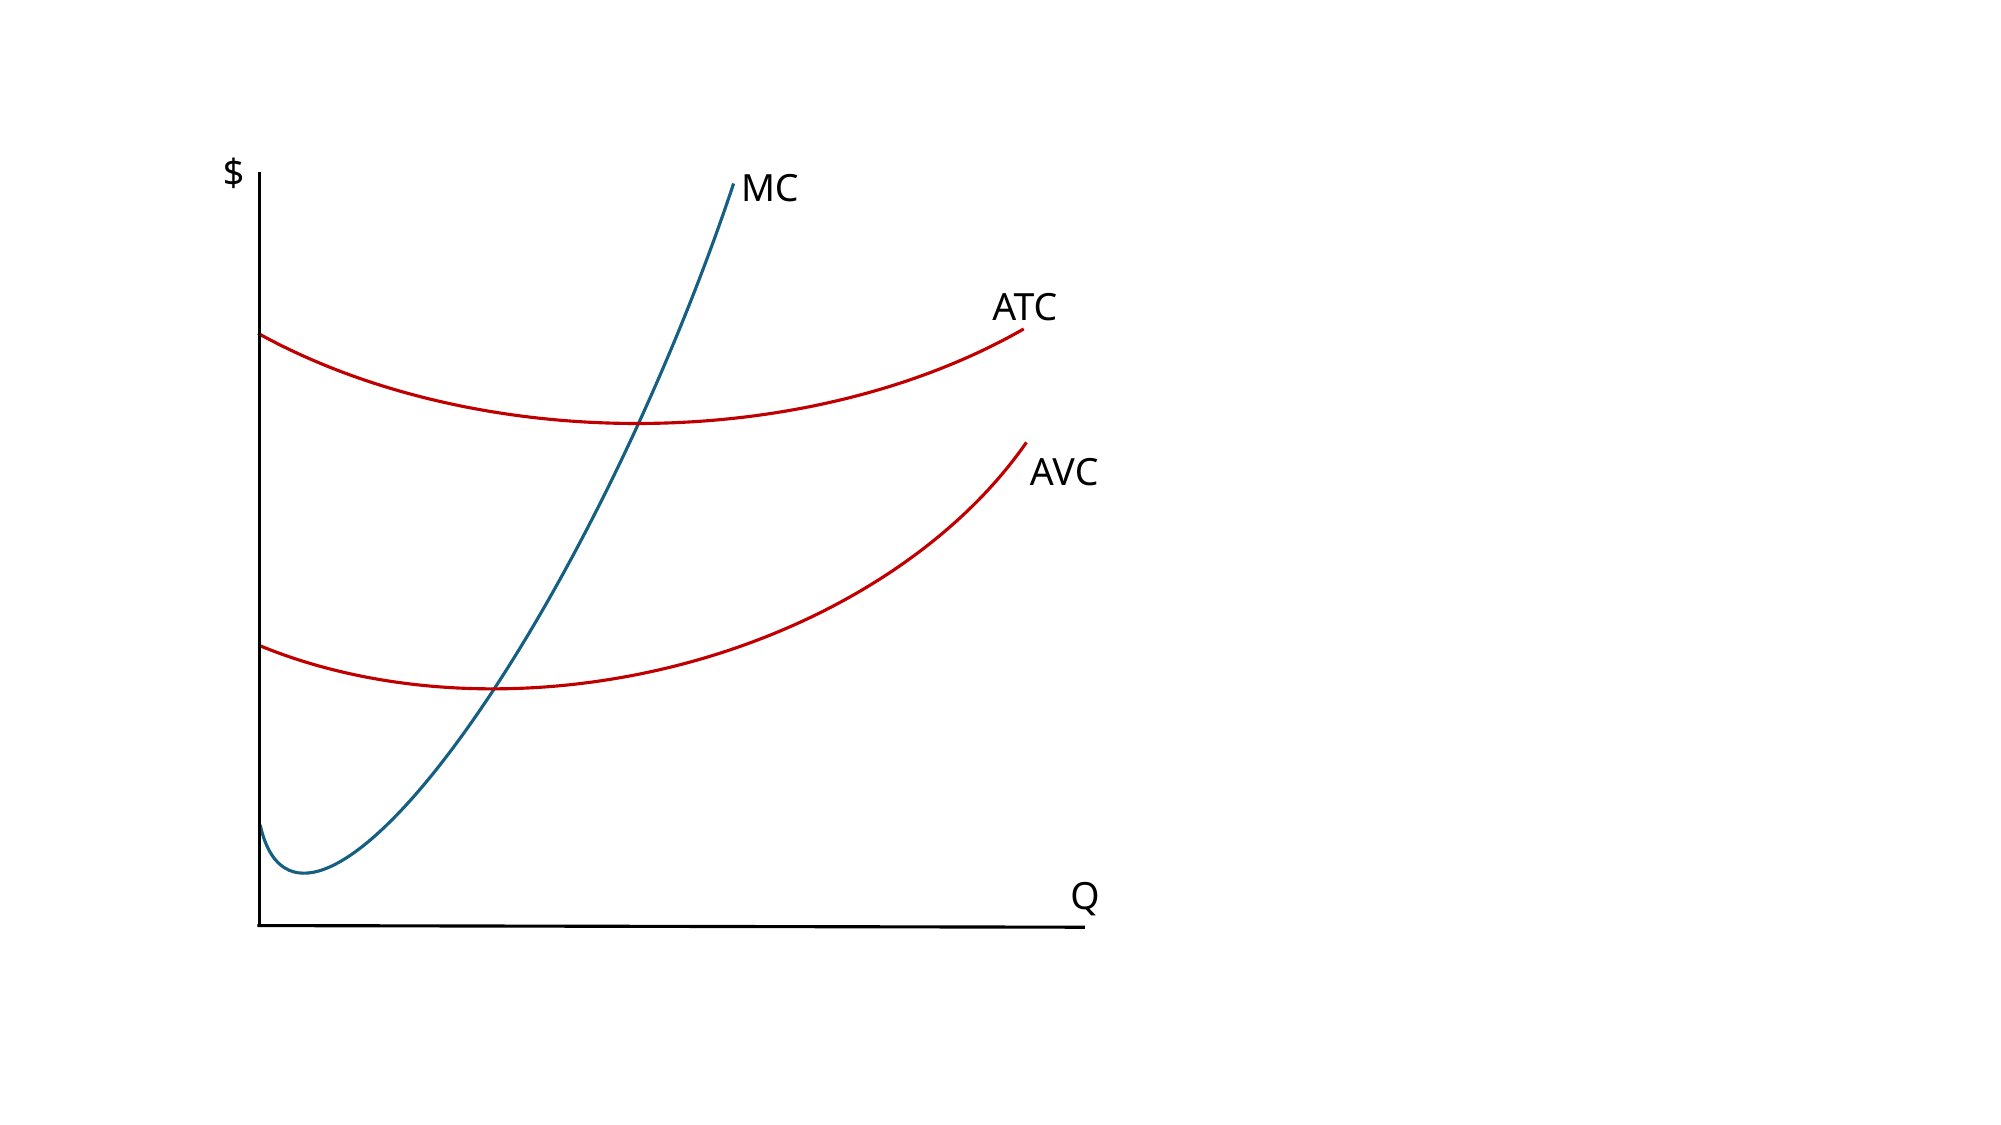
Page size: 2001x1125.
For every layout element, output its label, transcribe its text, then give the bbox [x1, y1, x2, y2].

text_box [261, 314, 1018, 691]
text_box Q [1055, 864, 1115, 925]
text_box ATC [977, 275, 1073, 335]
text_box MC [726, 156, 814, 217]
text_box [261, 674, 495, 875]
text_box [261, 56, 1017, 411]
text_box $ [208, 141, 260, 202]
text_box AVC [1015, 440, 1114, 501]
